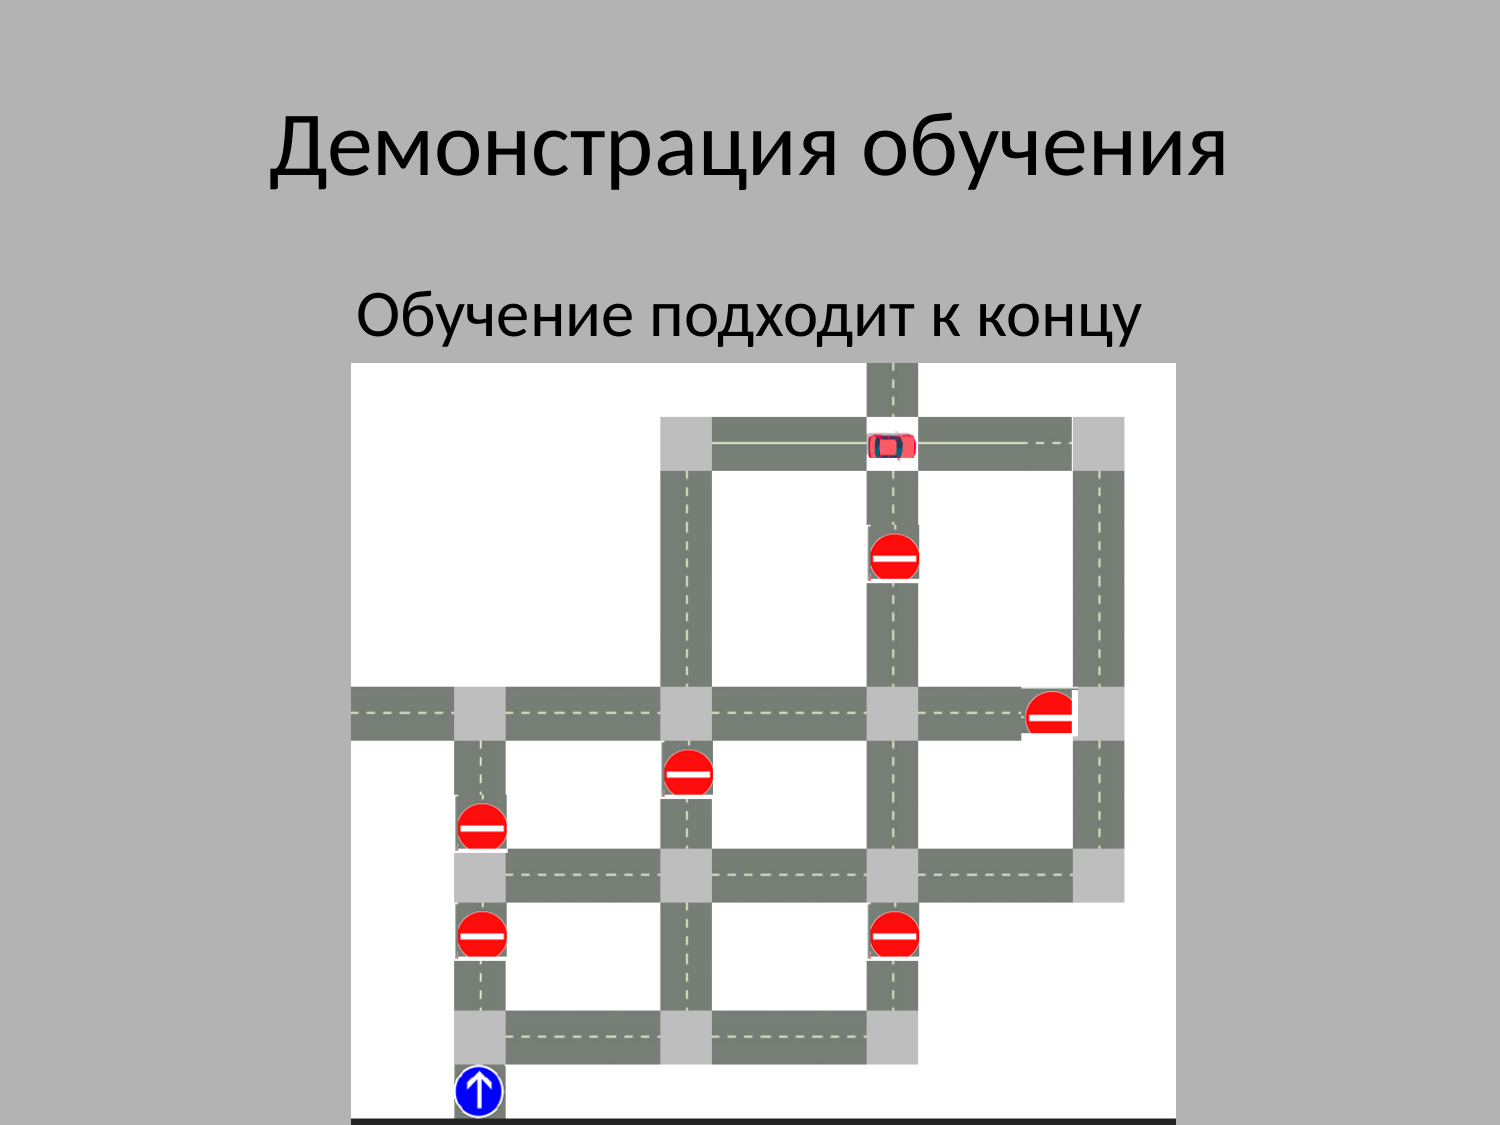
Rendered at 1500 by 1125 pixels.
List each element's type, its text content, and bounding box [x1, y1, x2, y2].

title Демонстрация обучения [75, 45, 1425, 233]
list Обучение подходит к концу [75, 262, 1425, 1005]
picture [351, 362, 1176, 1125]
